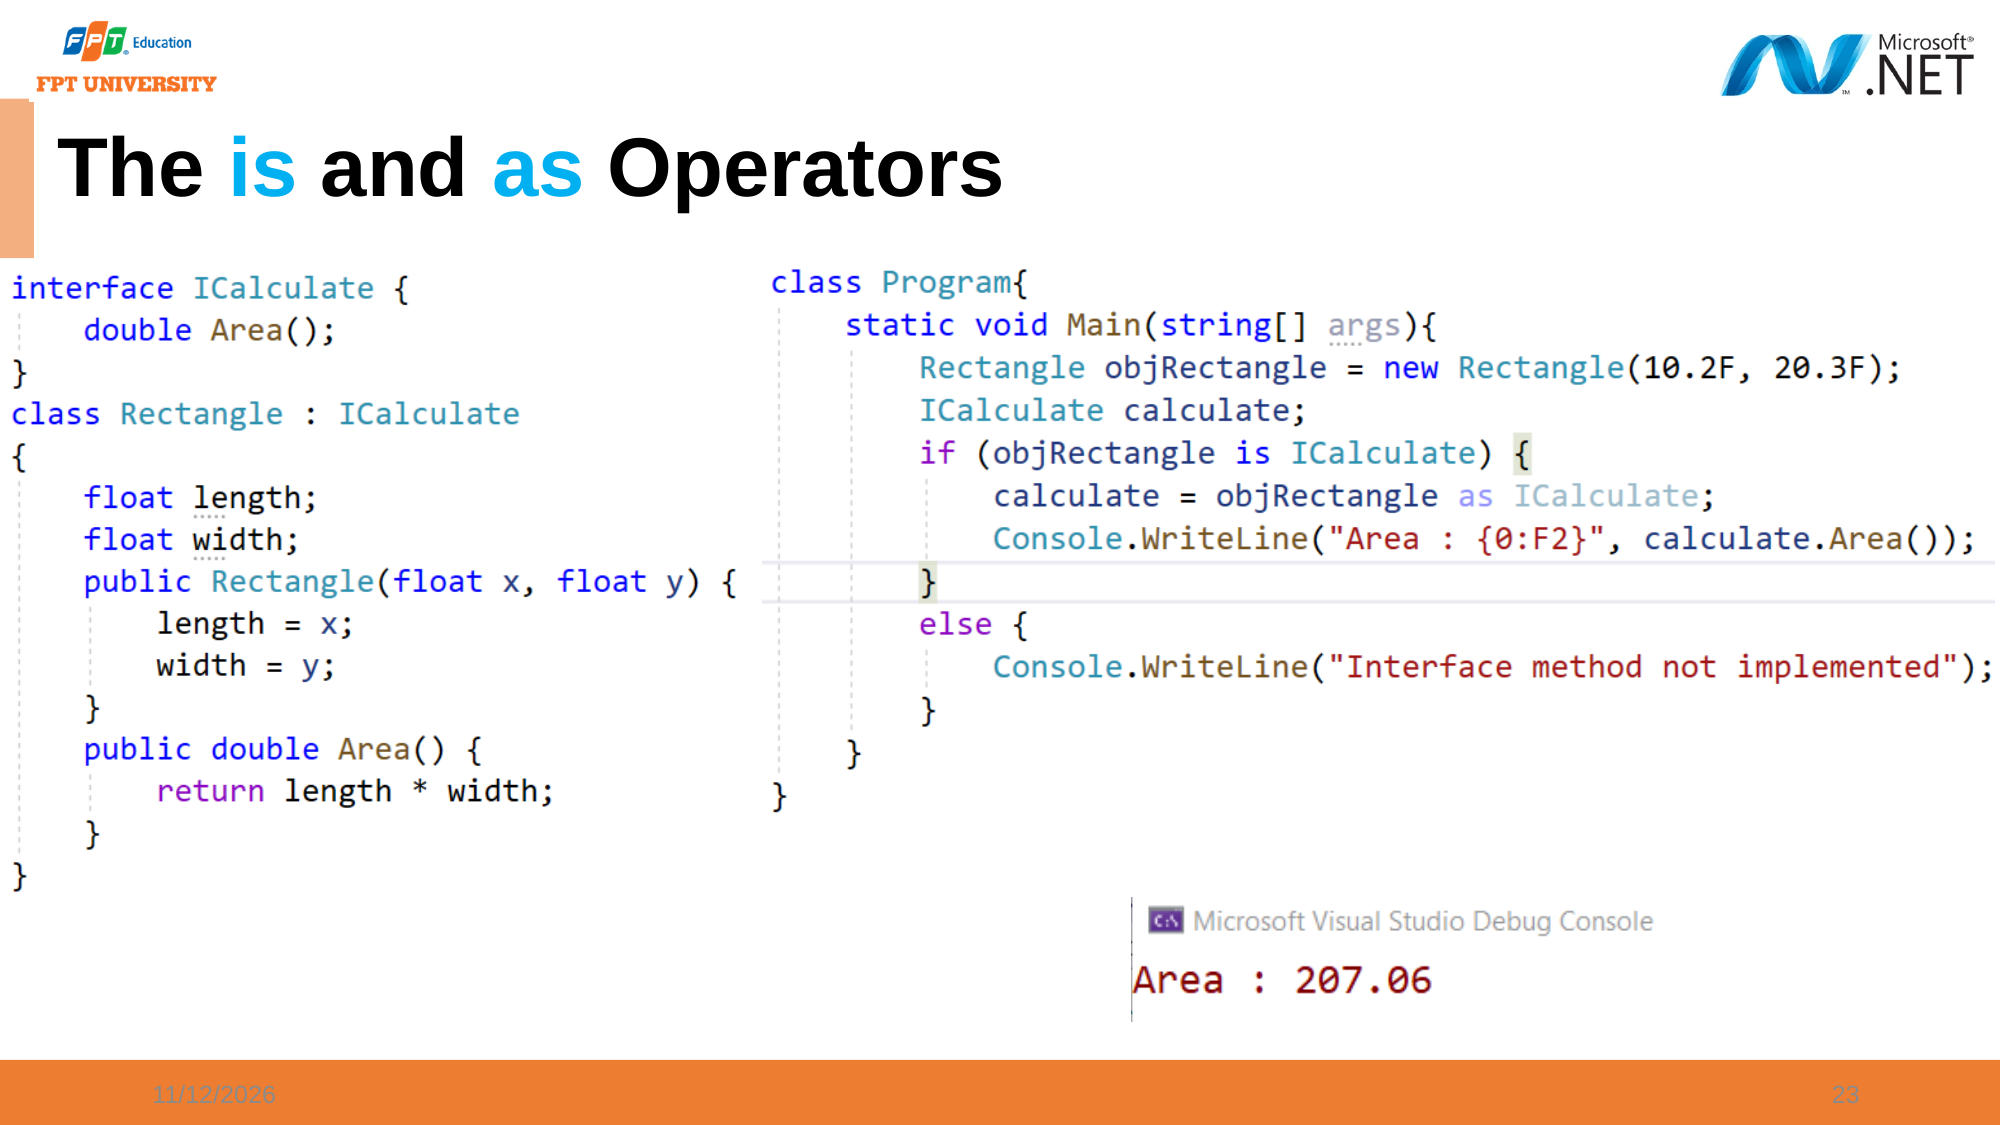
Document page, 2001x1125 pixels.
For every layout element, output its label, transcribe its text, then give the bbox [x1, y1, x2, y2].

picture [762, 267, 1995, 820]
picture [1130, 897, 1670, 1022]
picture [0, 267, 738, 898]
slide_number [137, 1063, 588, 1123]
text_box The is and as Operators [42, 117, 1131, 221]
slide_number 23 [1424, 1063, 1875, 1123]
picture [1685, 0, 2001, 129]
picture [29, 6, 224, 102]
